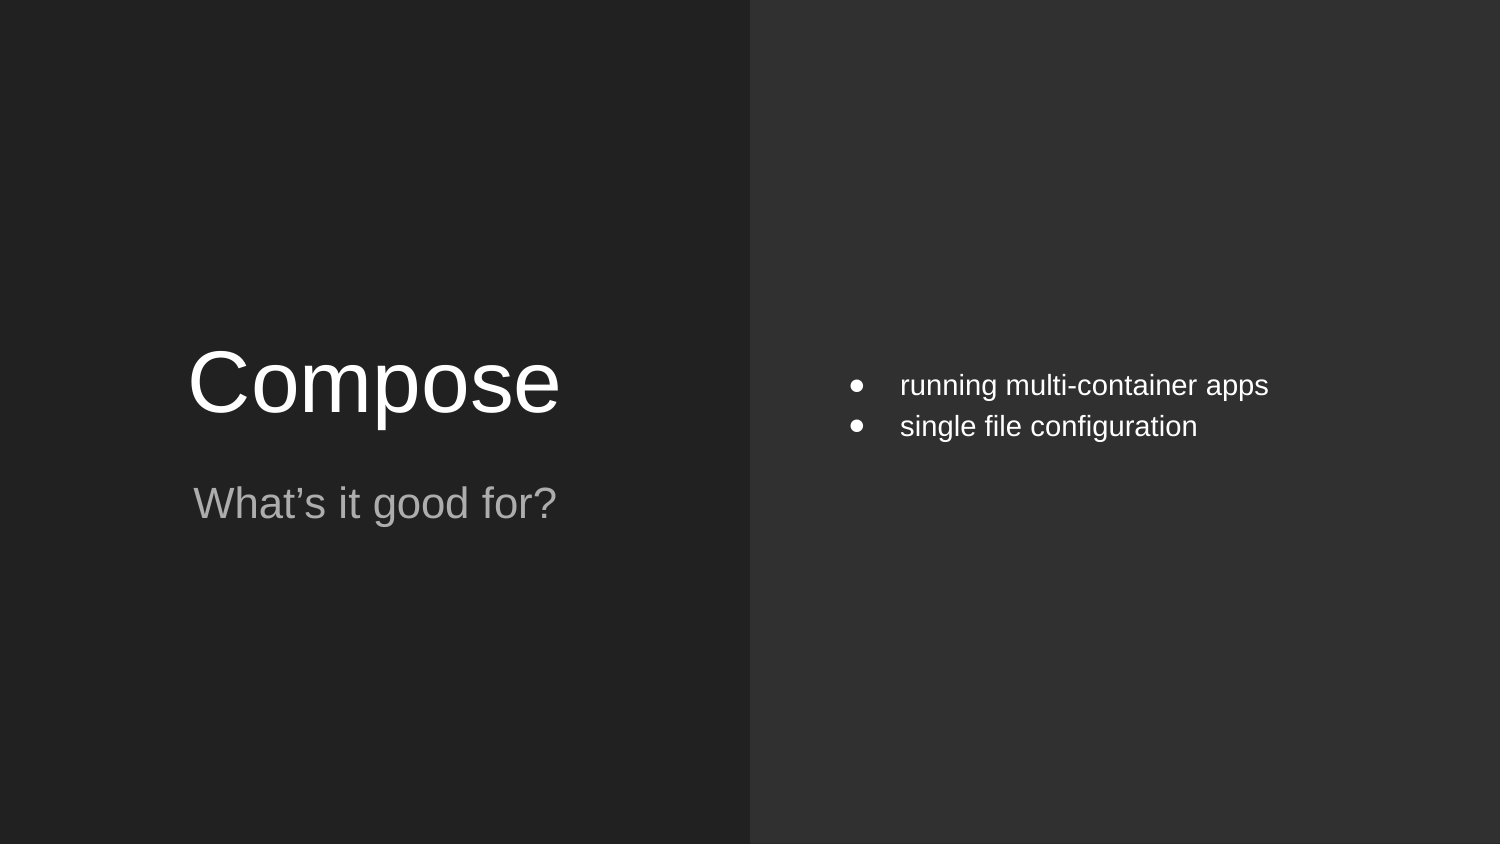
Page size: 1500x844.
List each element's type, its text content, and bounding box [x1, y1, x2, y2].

title Compose [43, 202, 708, 446]
list running multi-container apps single file configuration [810, 118, 1440, 725]
subtitle What’s it good for? [43, 459, 708, 663]
